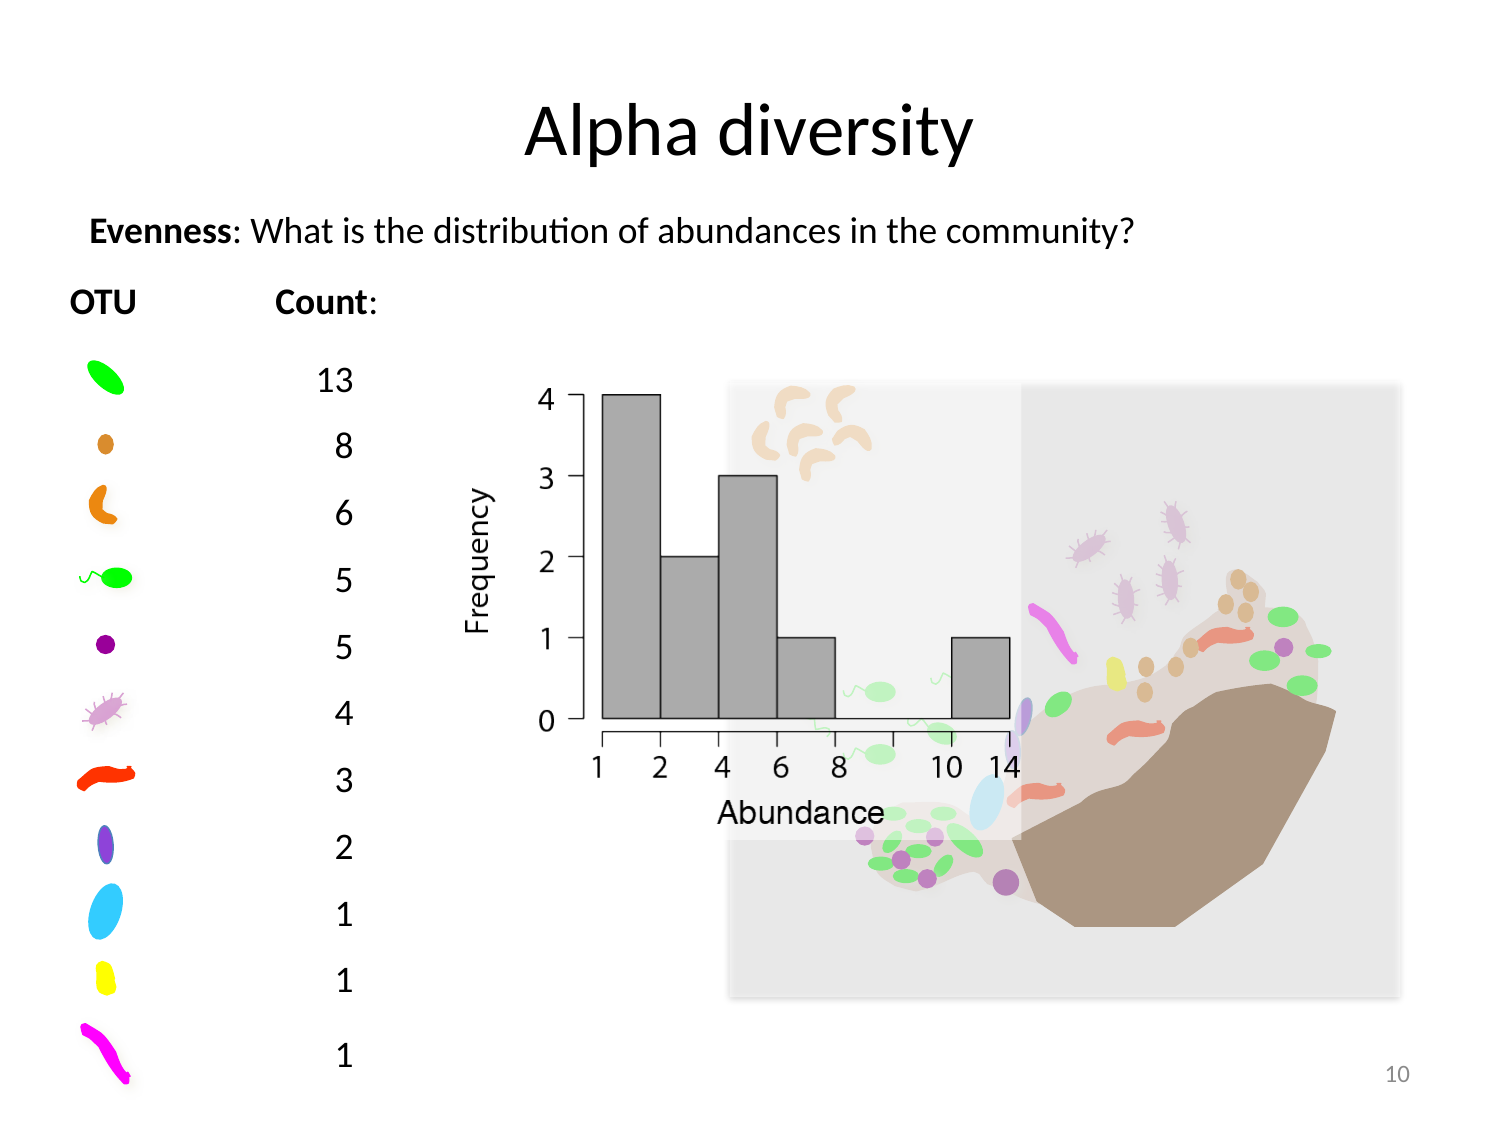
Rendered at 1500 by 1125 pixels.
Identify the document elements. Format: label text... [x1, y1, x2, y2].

title Alpha diversity [75, 31, 1425, 220]
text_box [89, 480, 370, 542]
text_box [1161, 498, 1191, 550]
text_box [97, 814, 370, 876]
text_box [1074, 523, 1104, 574]
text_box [97, 415, 370, 475]
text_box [90, 880, 370, 943]
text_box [95, 947, 370, 1009]
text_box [80, 680, 370, 742]
picture [460, 382, 1022, 841]
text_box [871, 607, 1319, 909]
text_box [95, 1014, 370, 1092]
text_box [79, 547, 370, 609]
slide_number 10 [1074, 1042, 1425, 1103]
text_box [75, 747, 370, 809]
text_box Evenness: What is the distribution of abundances in the community? [74, 199, 1161, 259]
text_box [729, 380, 1401, 998]
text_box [96, 613, 370, 676]
text_box OTU [55, 270, 153, 330]
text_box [1155, 554, 1185, 606]
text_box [83, 346, 370, 409]
text_box Count: [260, 270, 402, 330]
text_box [1111, 573, 1141, 625]
